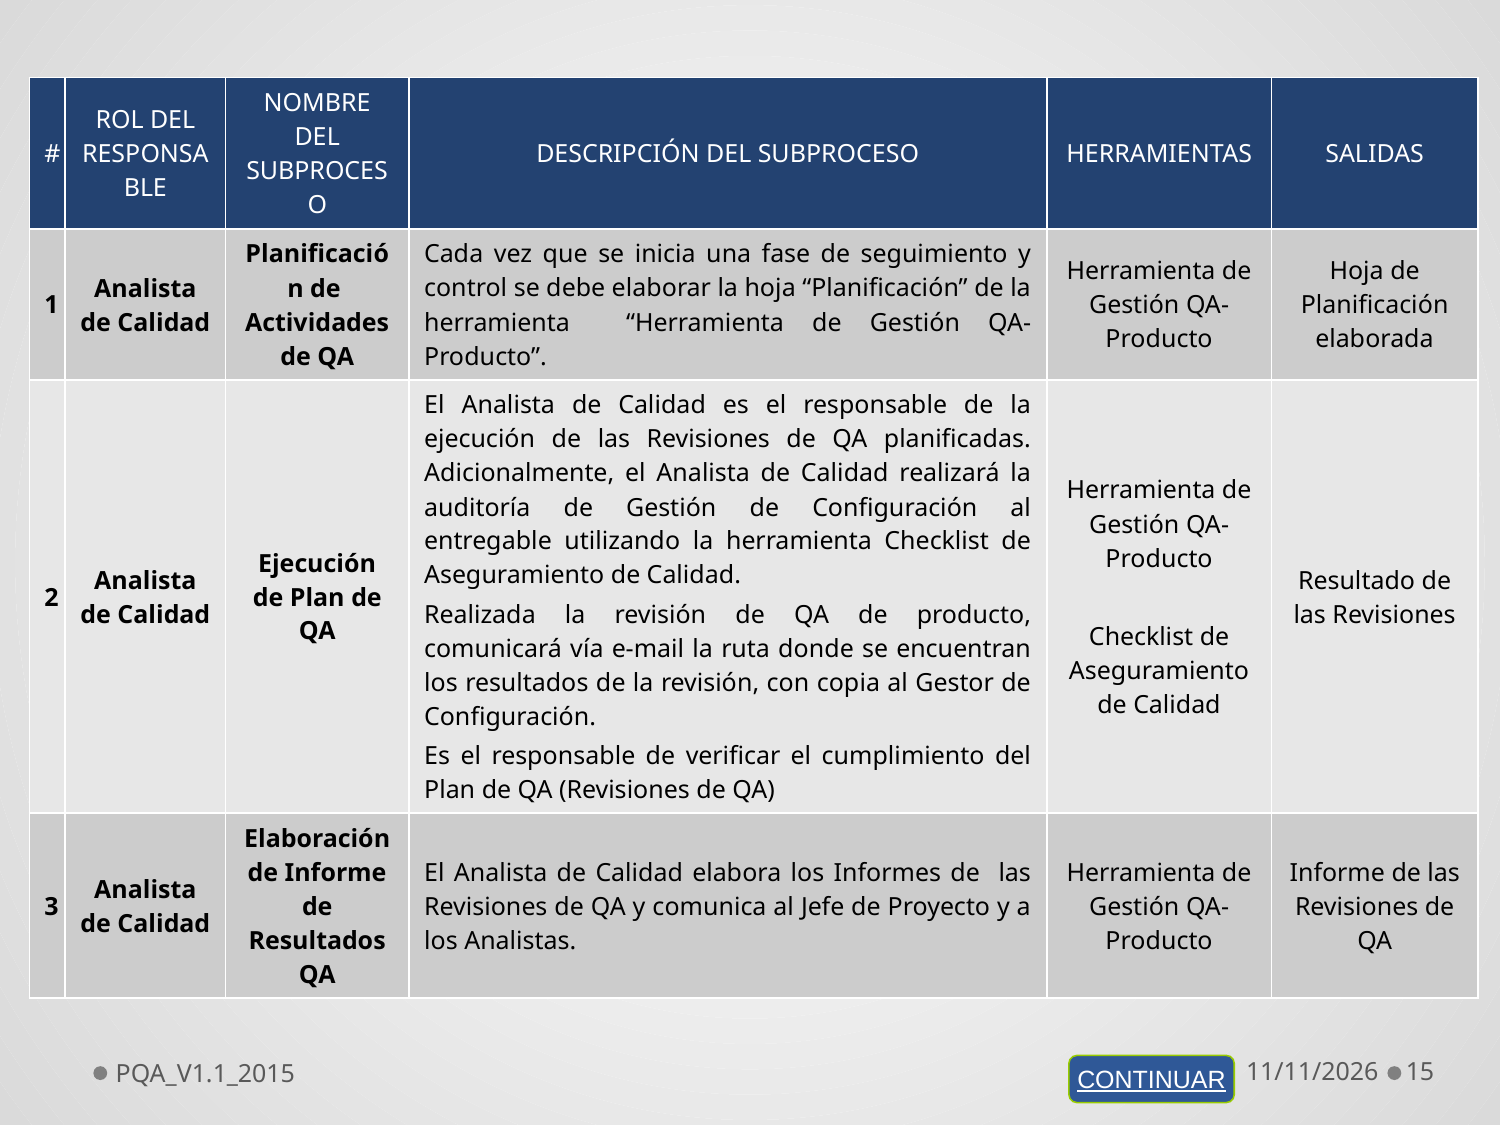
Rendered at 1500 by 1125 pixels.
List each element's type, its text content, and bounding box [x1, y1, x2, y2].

table_cell Resultado de las Revisiones [1272, 381, 1477, 812]
table_cell Ejecución de Plan de QA [226, 381, 408, 812]
table_cell El Analista de Calidad elabora los Informes de las Revisiones de QA y comunica al Jefe de Proyecto y a los Analistas. [410, 814, 1046, 997]
table_cell Herramienta de Gestión QA-Producto [1048, 814, 1271, 997]
table_header DESCRIPCIÓN DEL SUBPROCESO [410, 78, 1046, 228]
table_cell 3 [30, 814, 64, 997]
table_header NOMBRE DEL SUBPROCESO [226, 78, 408, 228]
footer PQA_V1.1_2015 [108, 1042, 703, 1103]
table_cell Hoja de Planificación elaborada [1272, 230, 1477, 379]
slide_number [1043, 1042, 1386, 1103]
table_cell El Analista de Calidad es el responsable de la ejecución de las Revisiones de QA planificadas. Adicionalmente, el Analista de Calidad realizará la auditoría de Gestión de Configuración al entregable utilizando la herramienta Checklist de Aseguramiento de Calidad. Realizada la revisión de QA de producto, comunicará vía e-mail la ruta donde se encuentran los resultados de la revisión, con copia al Gestor de Configuración. Es el responsable de verificar el cumplimiento del Plan de QA (Revisiones de QA) [410, 381, 1046, 812]
table_cell Informe de las Revisiones de QA [1272, 814, 1477, 997]
table_cell Herramienta de Gestión QA-Producto Checklist de Aseguramiento de Calidad [1048, 381, 1271, 812]
table_cell Analista de Calidad [66, 381, 225, 812]
table_cell Planificación de Actividades de QA [226, 230, 408, 379]
table_cell Elaboración de Informe de Resultados QA [226, 814, 408, 997]
table_header ROL DEL RESPONSABLE [66, 78, 225, 228]
table_cell Cada vez que se inicia una fase de seguimiento y control se debe elaborar la hoja “Planificación” de la herramienta “Herramienta de Gestión QA-Producto”. [410, 230, 1046, 379]
text_box CONTINUAR [1068, 1055, 1235, 1103]
slide_number 15 [1401, 1042, 1494, 1103]
table_cell 2 [30, 381, 64, 812]
table_cell 1 [30, 230, 64, 379]
table_cell Analista de Calidad [66, 814, 225, 997]
table_cell Herramienta de Gestión QA-Producto [1048, 230, 1271, 379]
table_header SALIDAS [1272, 78, 1477, 228]
table_cell Analista de Calidad [66, 230, 225, 379]
table_header # [30, 78, 64, 228]
table_header HERRAMIENTAS [1048, 78, 1271, 228]
